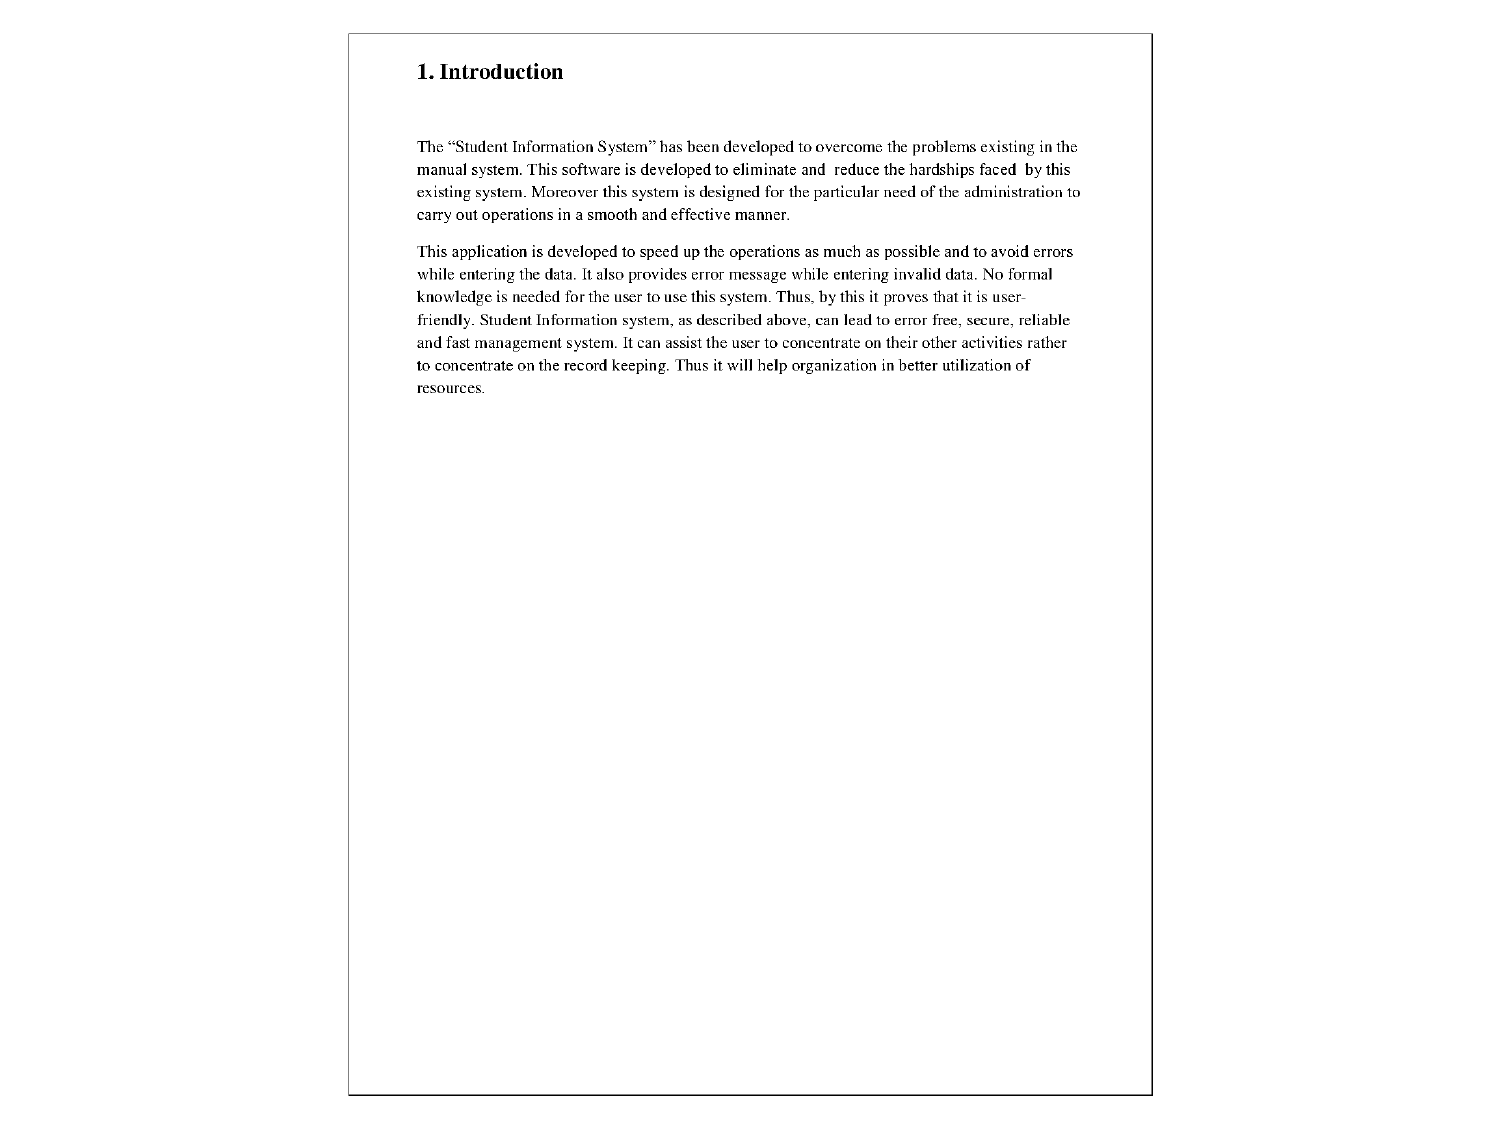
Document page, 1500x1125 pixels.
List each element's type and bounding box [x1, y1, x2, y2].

picture [313, 0, 1187, 1125]
